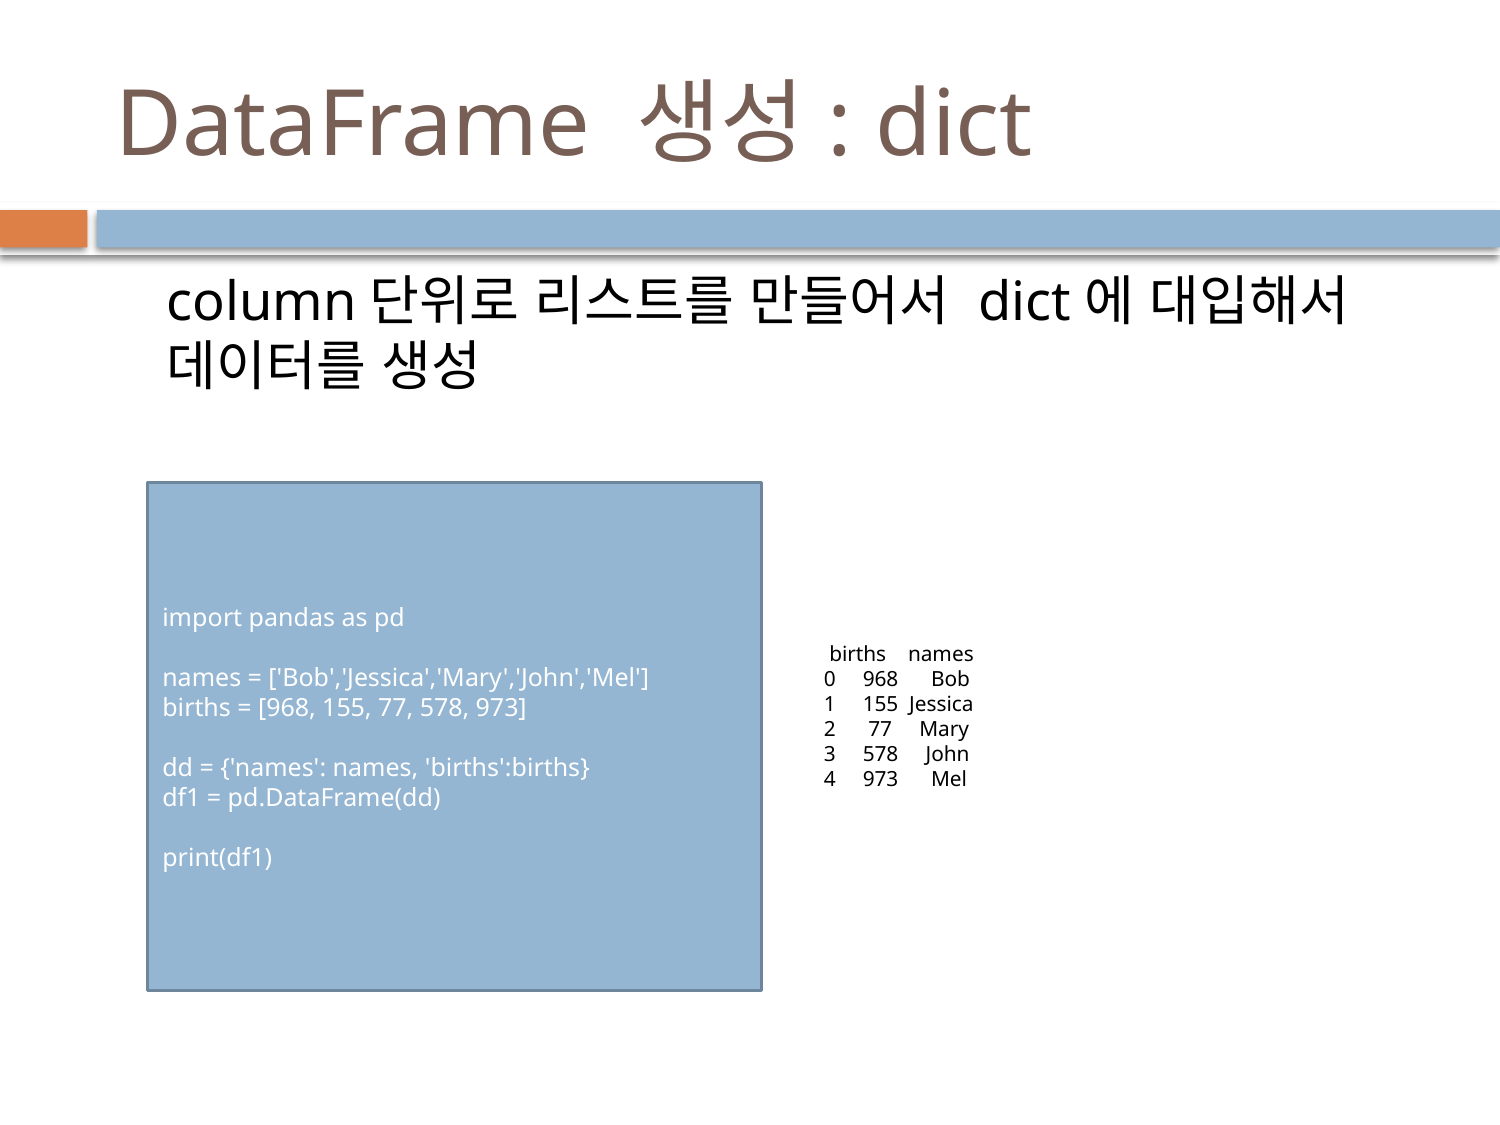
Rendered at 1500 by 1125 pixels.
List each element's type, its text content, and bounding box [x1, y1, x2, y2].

text_box births names 0 968 Bob 1 155 Jessica 2 77 Mary 3 578 John 4 973 Mel [809, 633, 1388, 798]
text_box import pandas as pd names = ['Bob','Jessica','Mary','John','Mel'] births = [968, 155, 77, 578, 973] dd = {'names': names, 'births':births} df1 = pd.DataFrame(dd) print(df1) [146, 481, 763, 992]
title DataFrame 생성: dict [100, 37, 1438, 200]
list column단위로 리스트를 만들어서 dict에 대입해서 데이터를 생성 [76, 259, 1427, 409]
